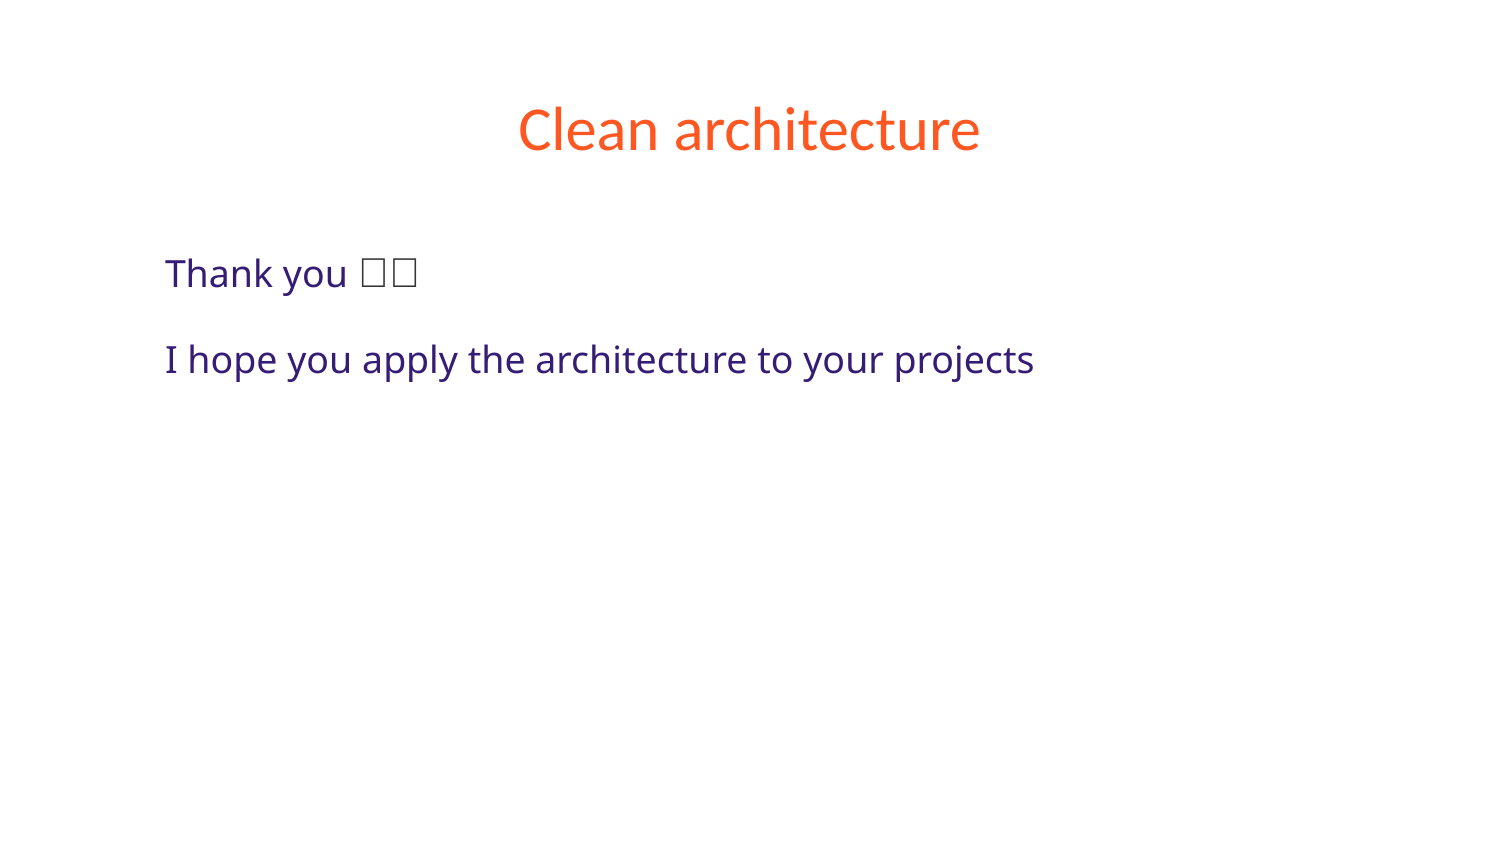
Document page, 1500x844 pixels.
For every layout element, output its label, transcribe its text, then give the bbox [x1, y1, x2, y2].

list Thank you 🙏🙏 I hope you apply the architecture to your projects [150, 223, 1351, 784]
title Clean architecture [51, 72, 1449, 167]
